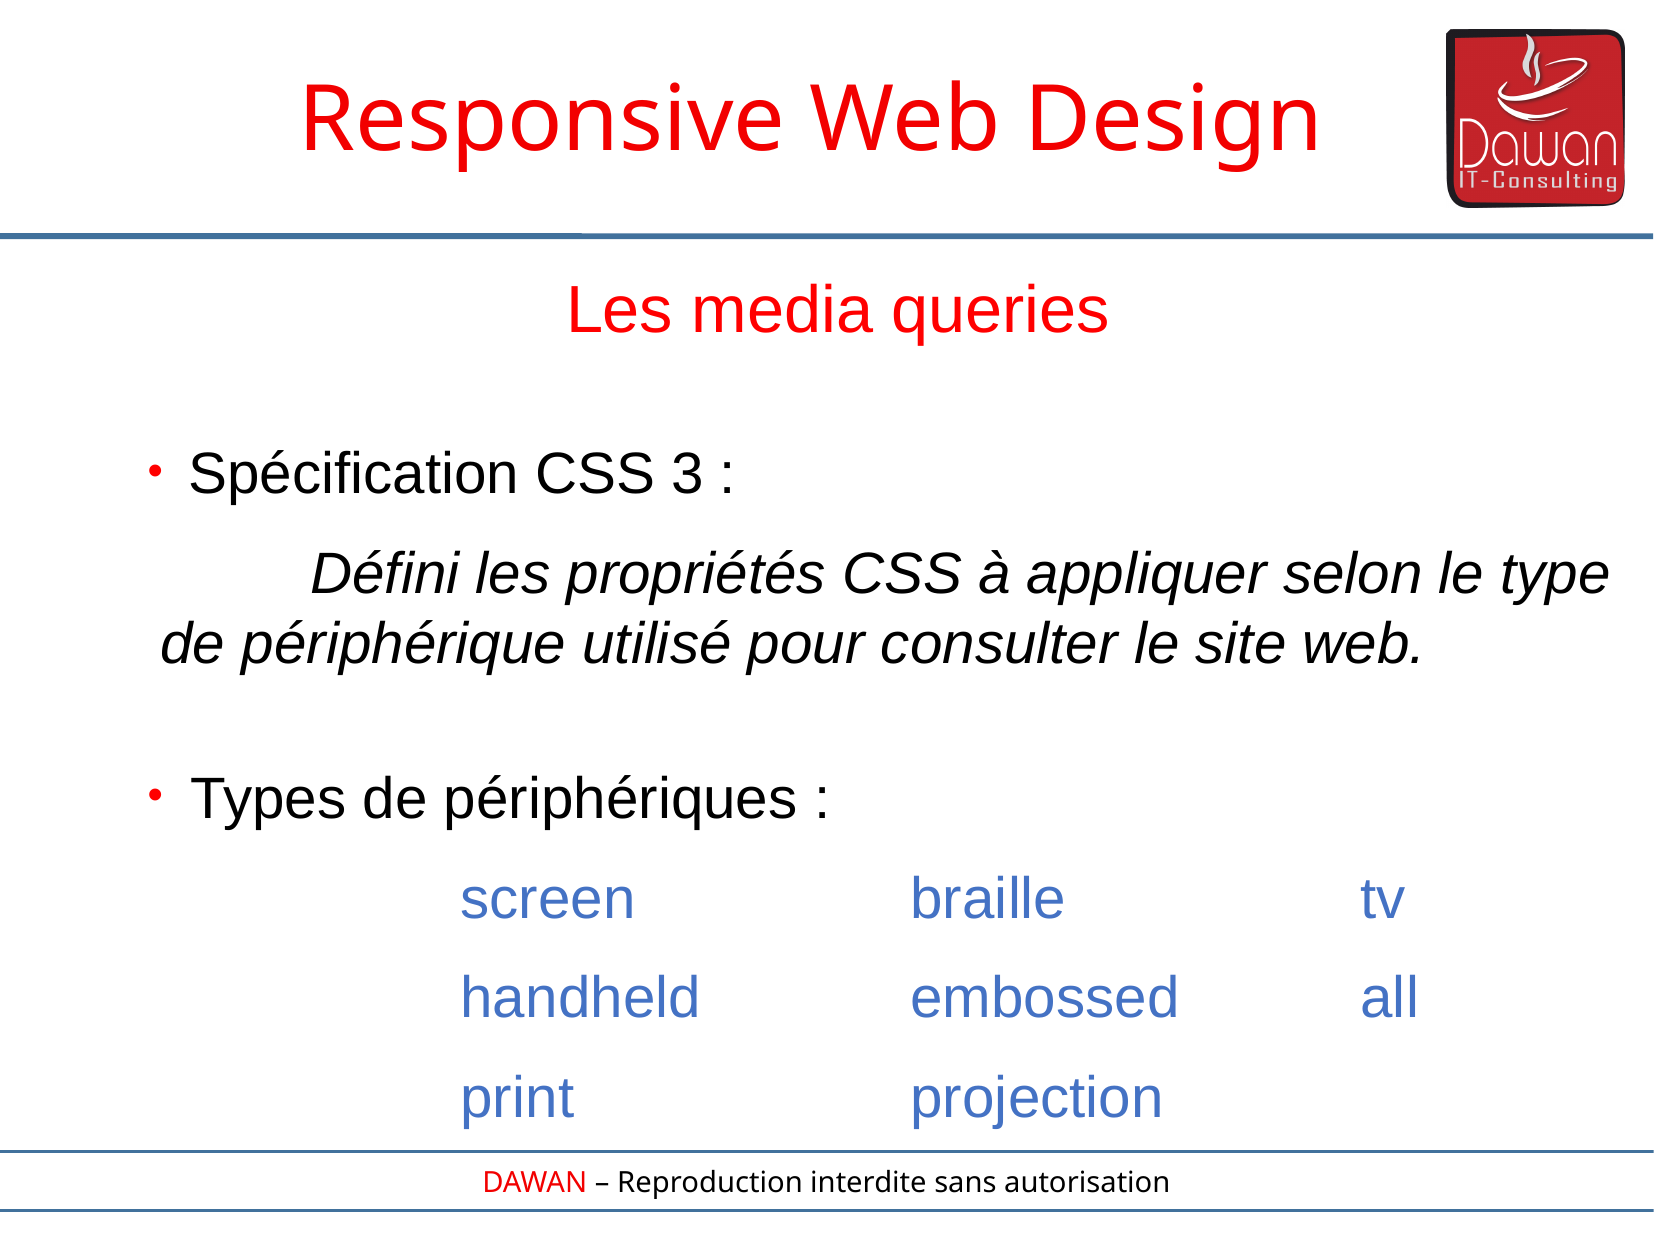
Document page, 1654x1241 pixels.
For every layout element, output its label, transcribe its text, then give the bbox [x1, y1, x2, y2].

picture [1446, 29, 1625, 50]
list Les media queries Spécification CSS 3 : Défini les propriétés CSS à appliquer selon le type de périphérique utilisé pour consulter le site web. Types de périphériques : screen braille tv handheld embossed all print projection [59, 265, 1618, 1109]
picture [1446, 177, 1625, 208]
text_box Responsive Web Design [0, 50, 1642, 177]
